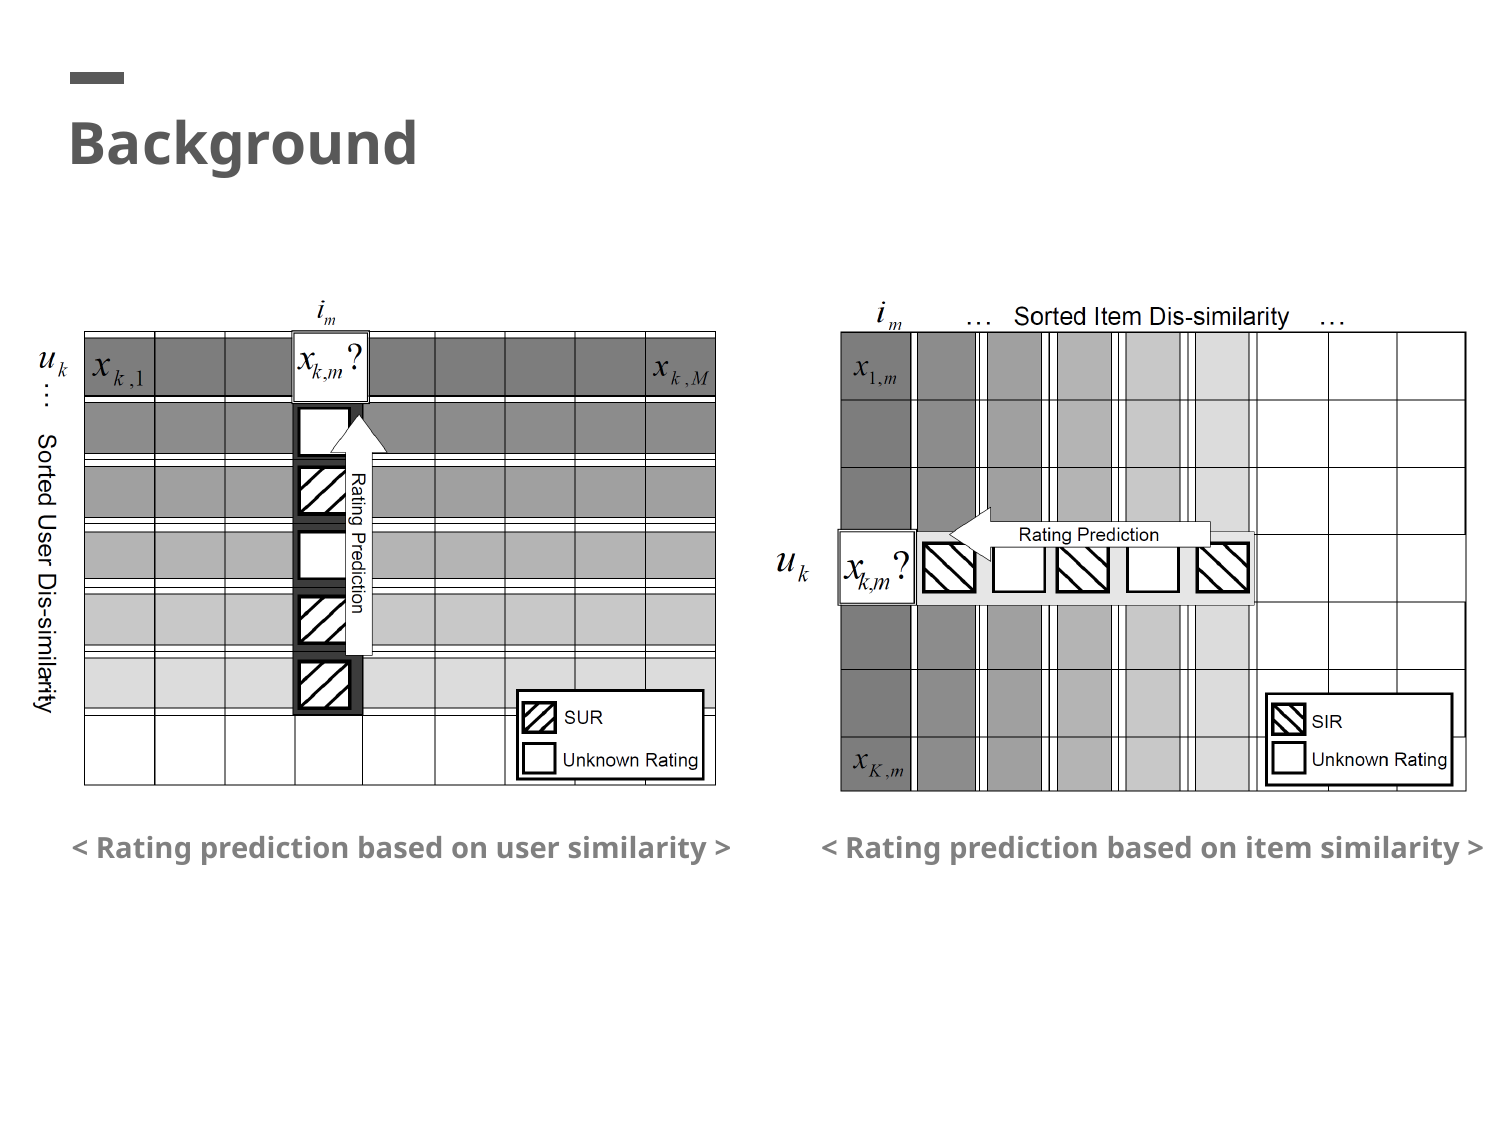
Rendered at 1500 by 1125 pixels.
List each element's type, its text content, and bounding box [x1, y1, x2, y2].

text_box < Rating prediction based on user similarity > [26, 822, 777, 872]
picture [2, 266, 1488, 811]
text_box < Rating prediction based on item similarity > [777, 822, 1500, 872]
text_box Background [53, 98, 1235, 184]
